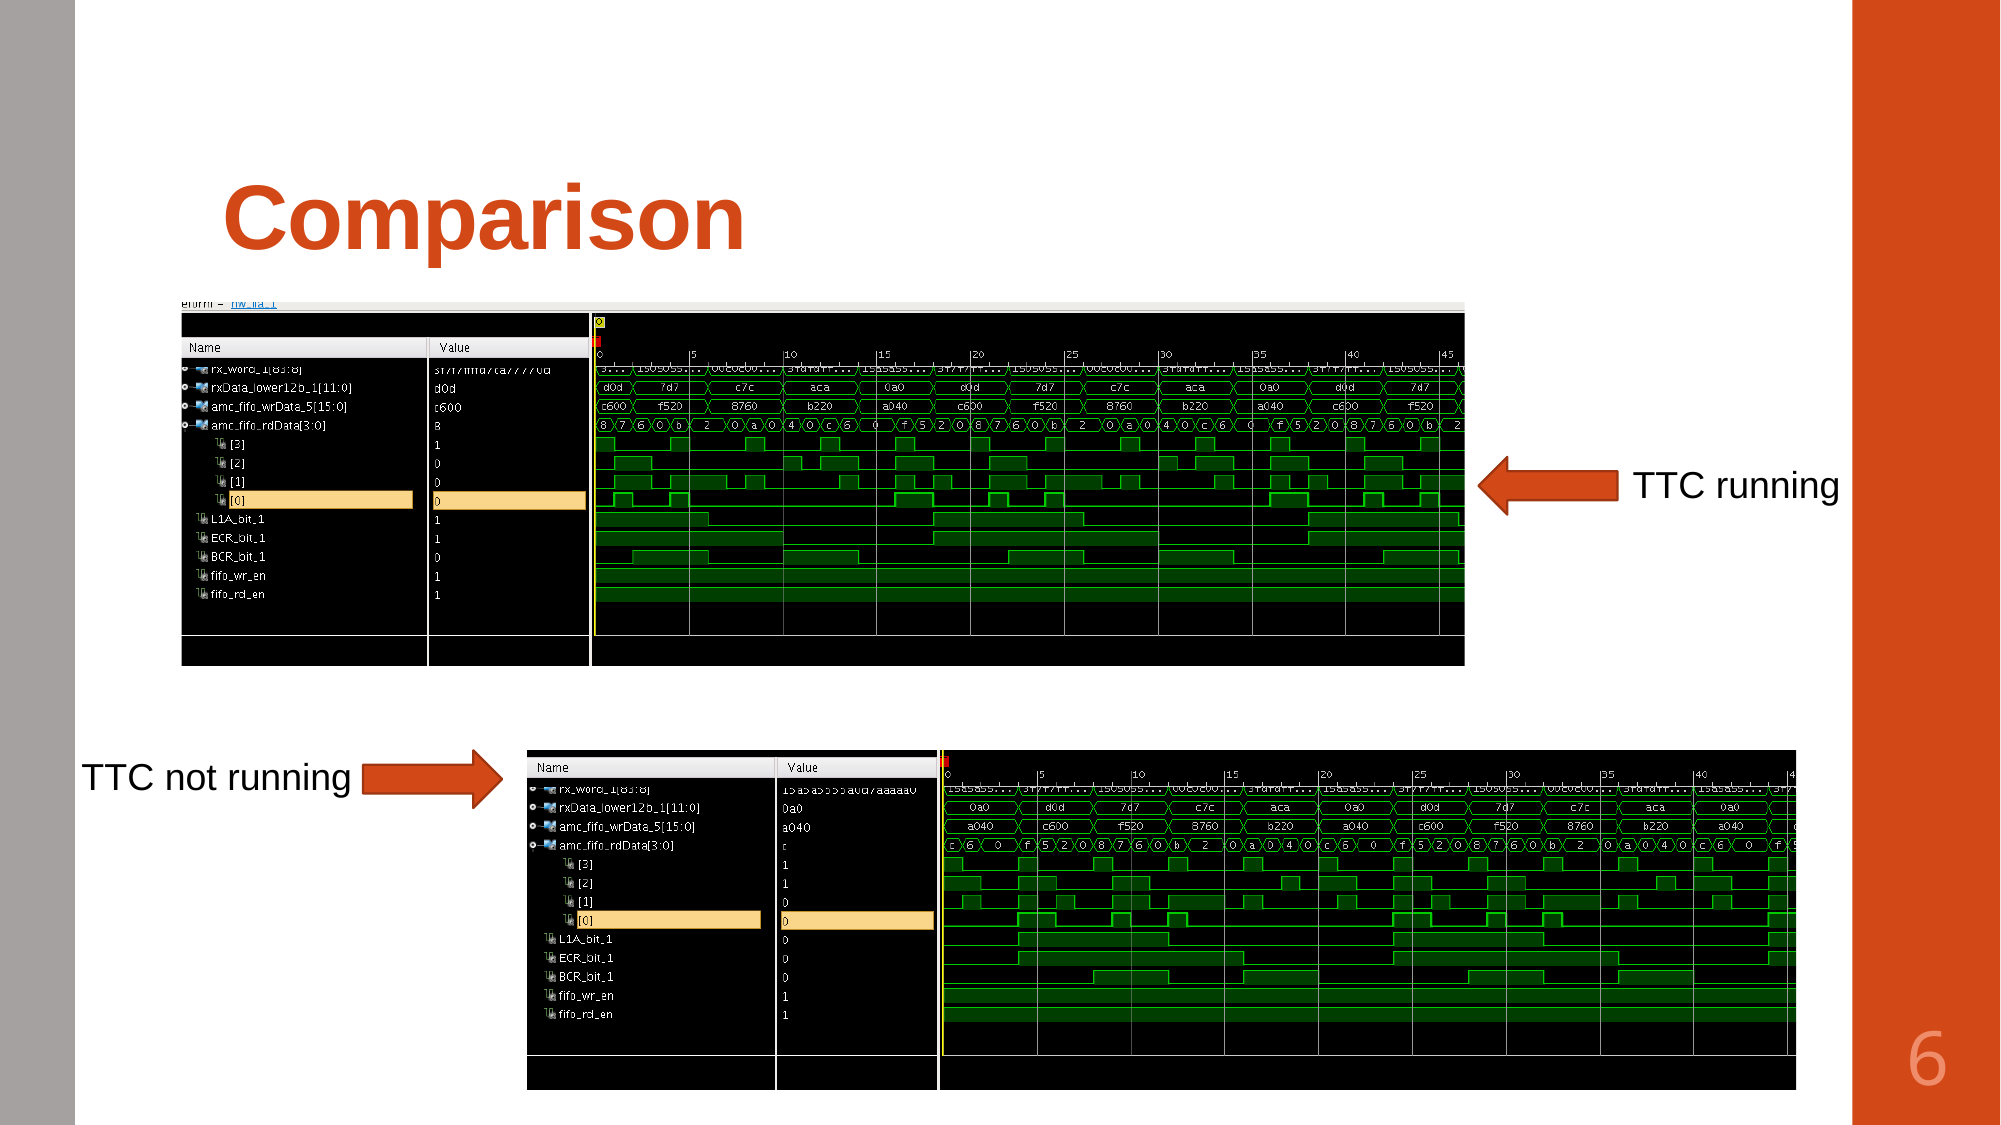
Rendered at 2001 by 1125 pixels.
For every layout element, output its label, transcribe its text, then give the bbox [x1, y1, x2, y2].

text_box [1477, 455, 1619, 516]
text_box TTC not running [66, 745, 480, 806]
picture [181, 302, 1465, 666]
text_box TTC running [1617, 453, 2000, 514]
slide_number 6 [1852, 1012, 2000, 1110]
picture [526, 750, 1797, 1090]
text_box [361, 749, 503, 810]
title Comparison [206, 48, 1797, 278]
